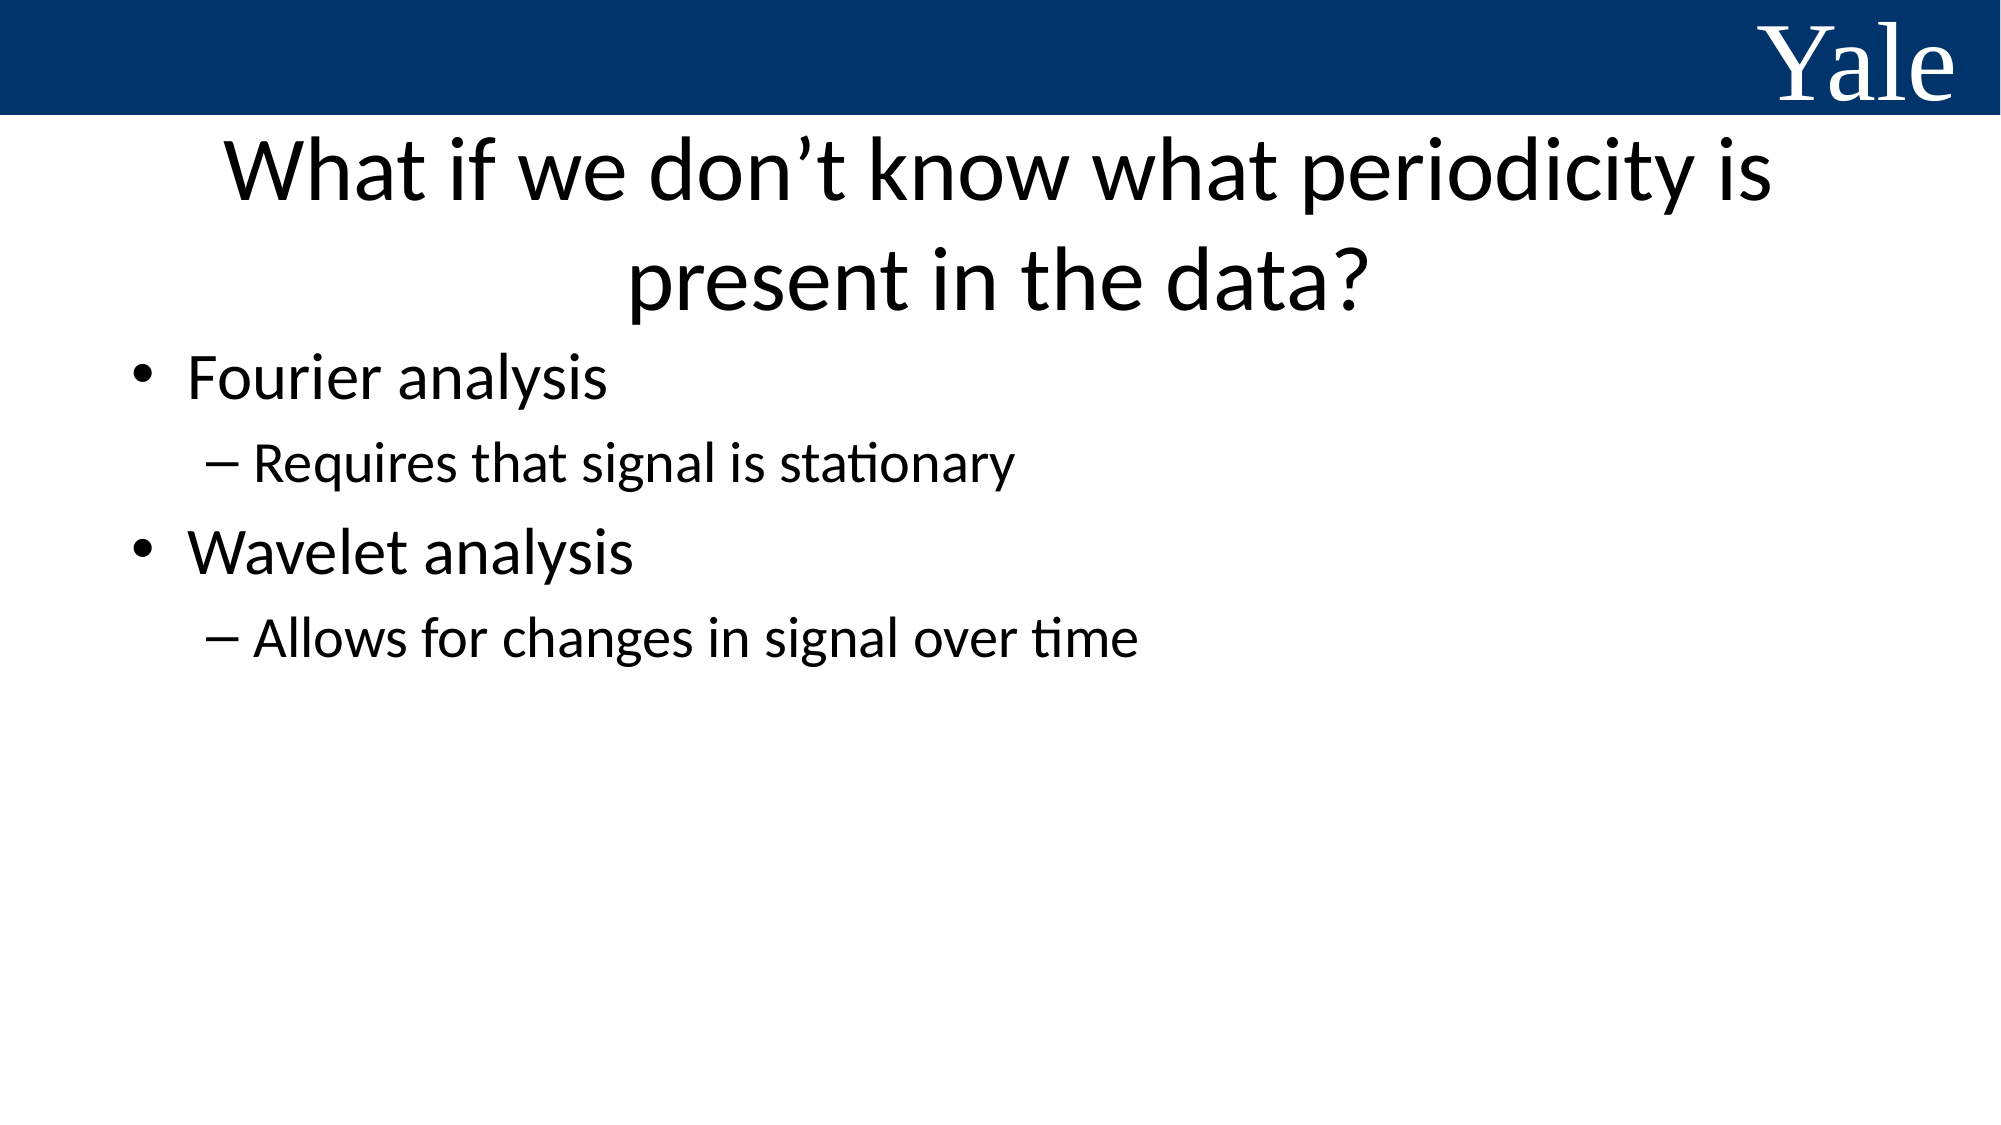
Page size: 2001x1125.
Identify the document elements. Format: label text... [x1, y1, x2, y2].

list Fourier analysis Requires that signal is stationary Wavelet analysis Allows for changes in signal over time [116, 324, 1901, 1006]
title What if we don’t know what periodicity is present in the data? [99, 124, 1901, 313]
